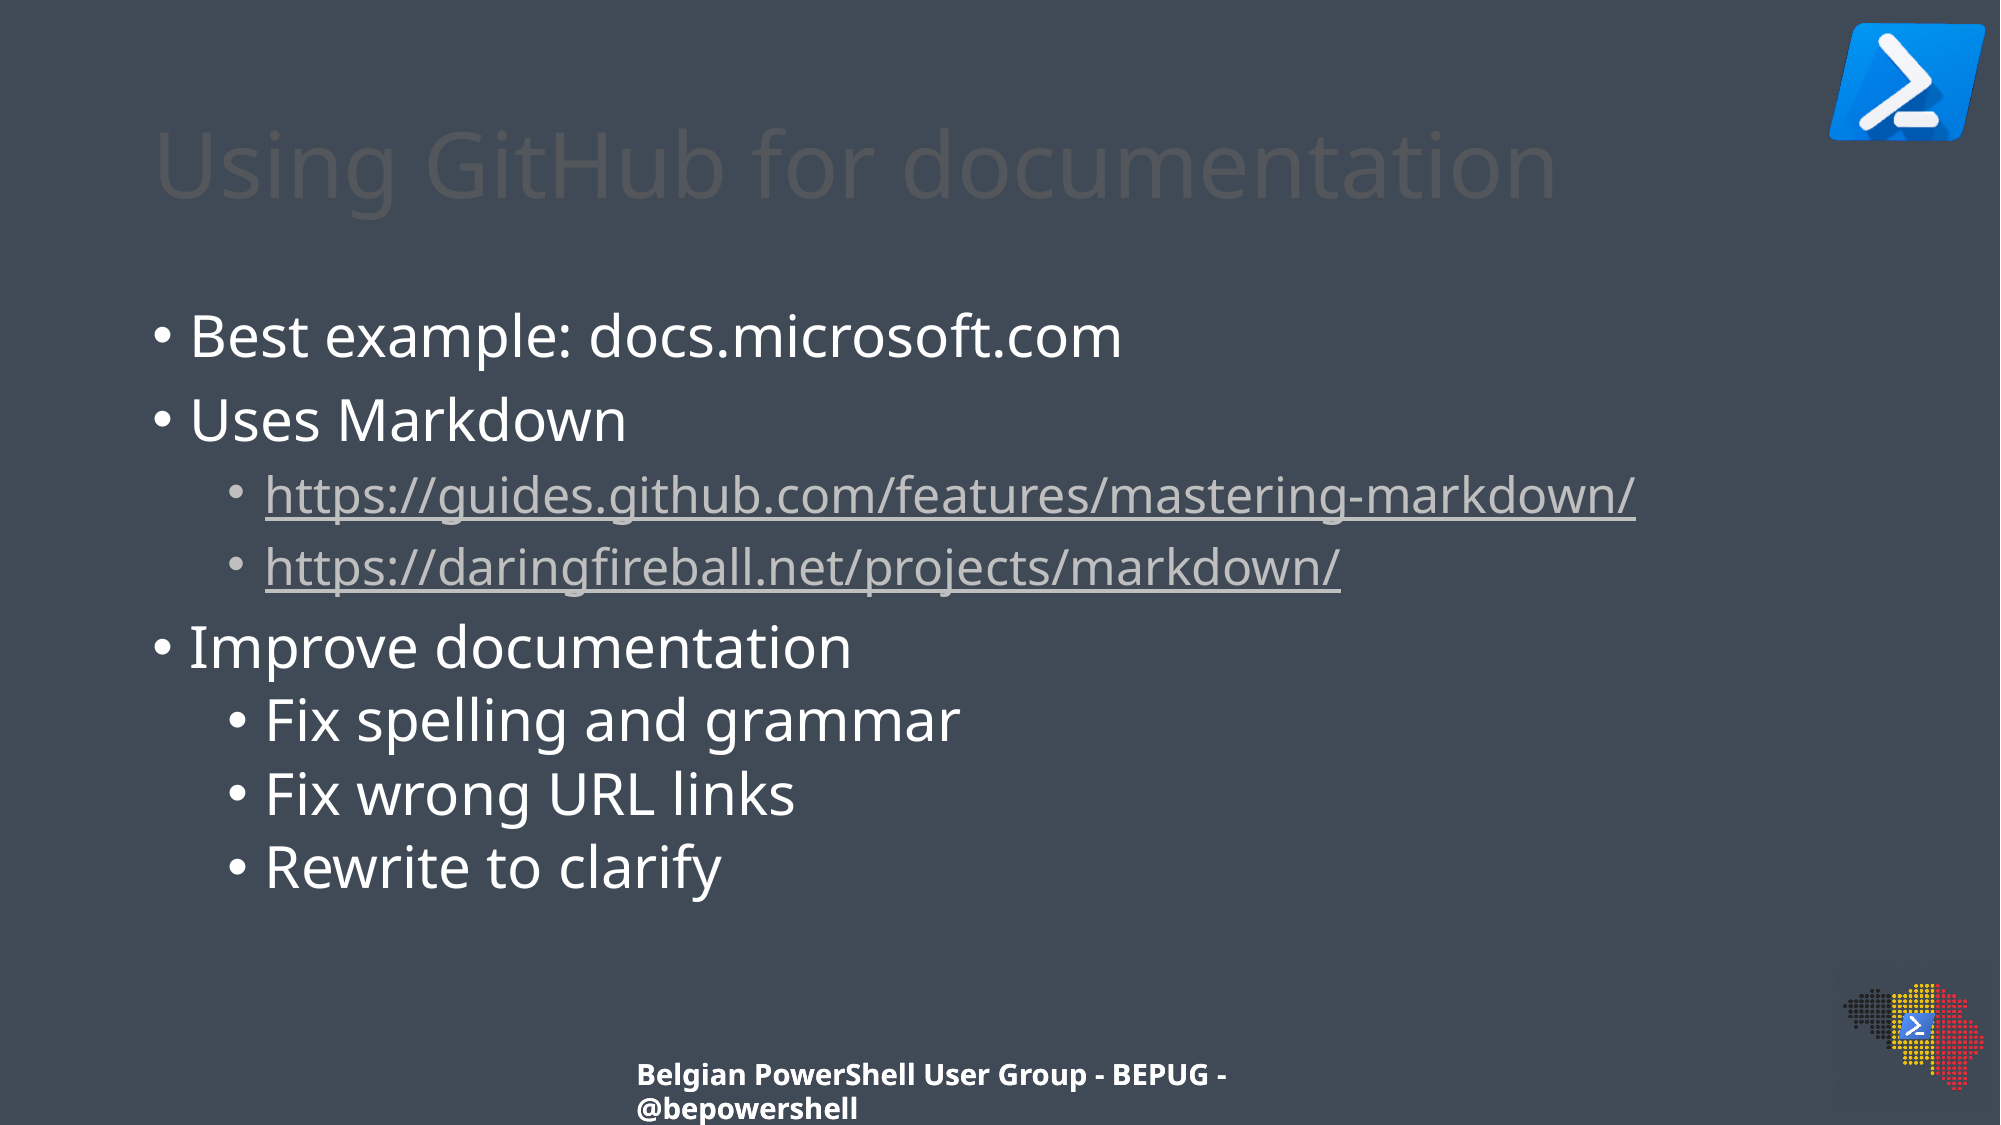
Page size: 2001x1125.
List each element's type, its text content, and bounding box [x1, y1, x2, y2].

title Using GitHub for documentation [137, 59, 1863, 278]
picture [1785, 23, 2001, 141]
picture [1835, 963, 1991, 1110]
list Best example: docs.microsoft.com Uses Markdown https://guides.github.com/features/mastering-markdown/ https://daringfireball.net/projects/markdown/ Improve documentation Fix spelling and grammar Fix wrong URL links Rewrite to clarify [137, 299, 1863, 1014]
